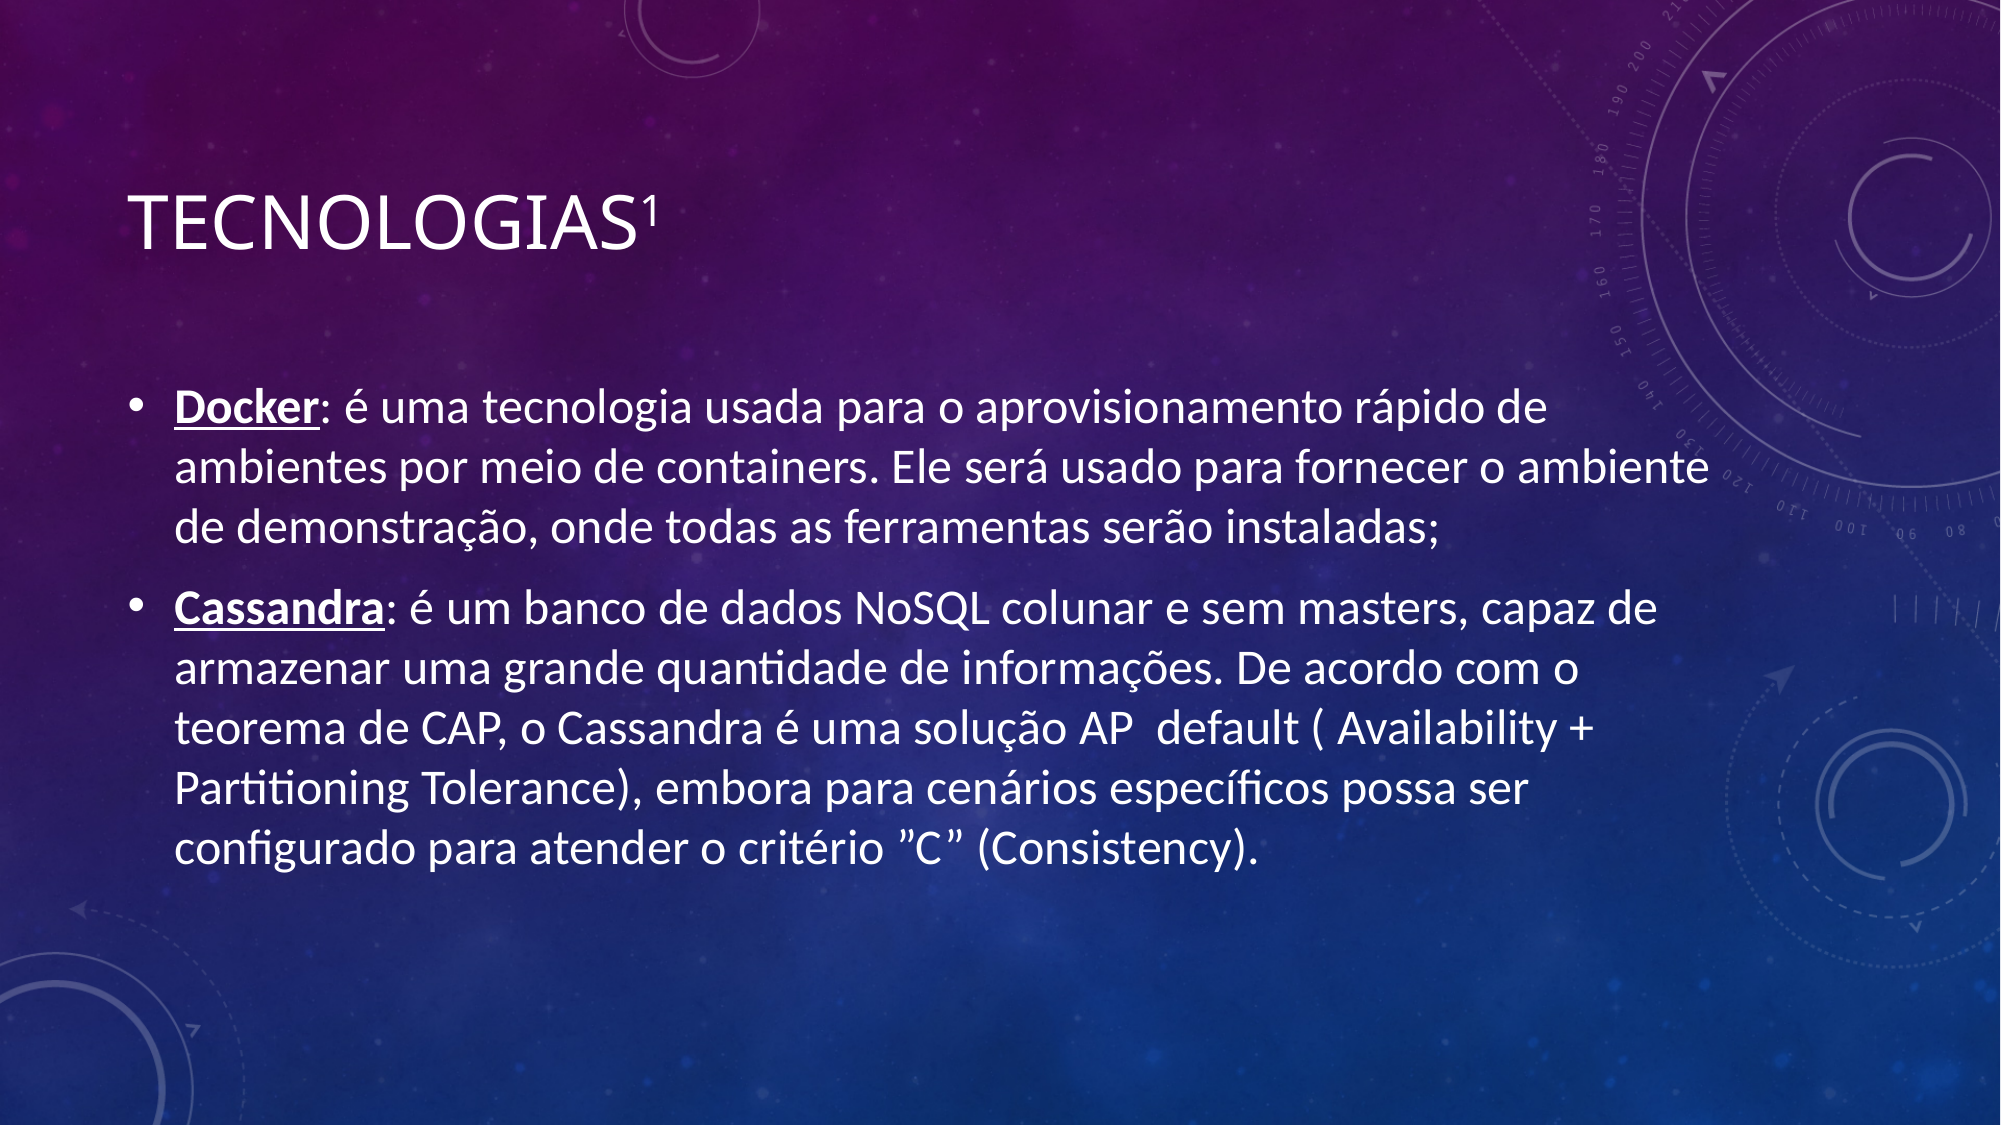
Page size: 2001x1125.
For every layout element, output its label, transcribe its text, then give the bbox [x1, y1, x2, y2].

list Docker: é uma tecnologia usada para o aprovisionamento rápido de ambientes por meio de containers. Ele será usado para fornecer o ambiente de demonstração, onde todas as ferramentas serão instaladas; Cassandra: é um banco de dados NoSQL colunar e sem masters, capaz de armazenar uma grande quantidade de informações. De acordo com o teorema de CAP, o Cassandra é uma solução AP default ( Availability + Partitioning Tolerance), embora para cenários específicos possa ser configurado para atender o critério ”C” (Consistency). [112, 324, 1775, 924]
title Tecnologias1 [112, 99, 1775, 324]
picture [0, 0, 2001, 1125]
